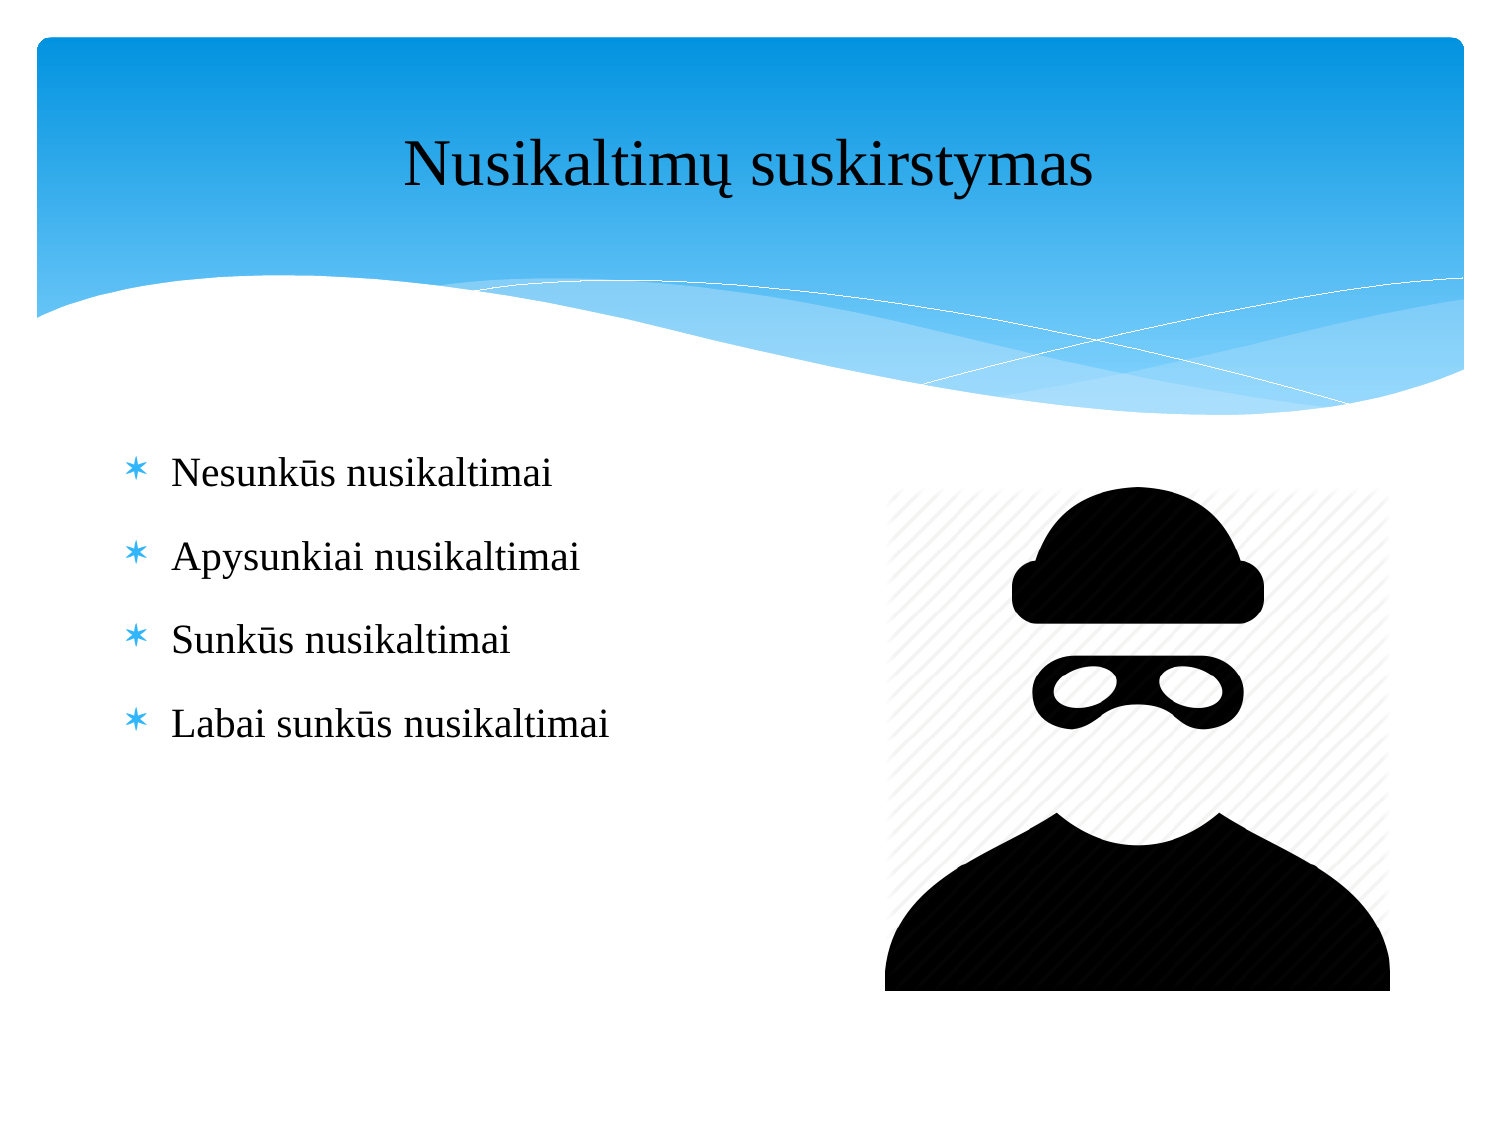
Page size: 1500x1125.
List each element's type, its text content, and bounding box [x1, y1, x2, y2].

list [885, 487, 1390, 991]
list Nesunkūs nusikaltimai Apysunkiai nusikaltimai Sunkūs nusikaltimai Labai sunkūs nusikaltimai [111, 412, 838, 1005]
title Nusikaltimų suskirstymas [75, 55, 1425, 261]
